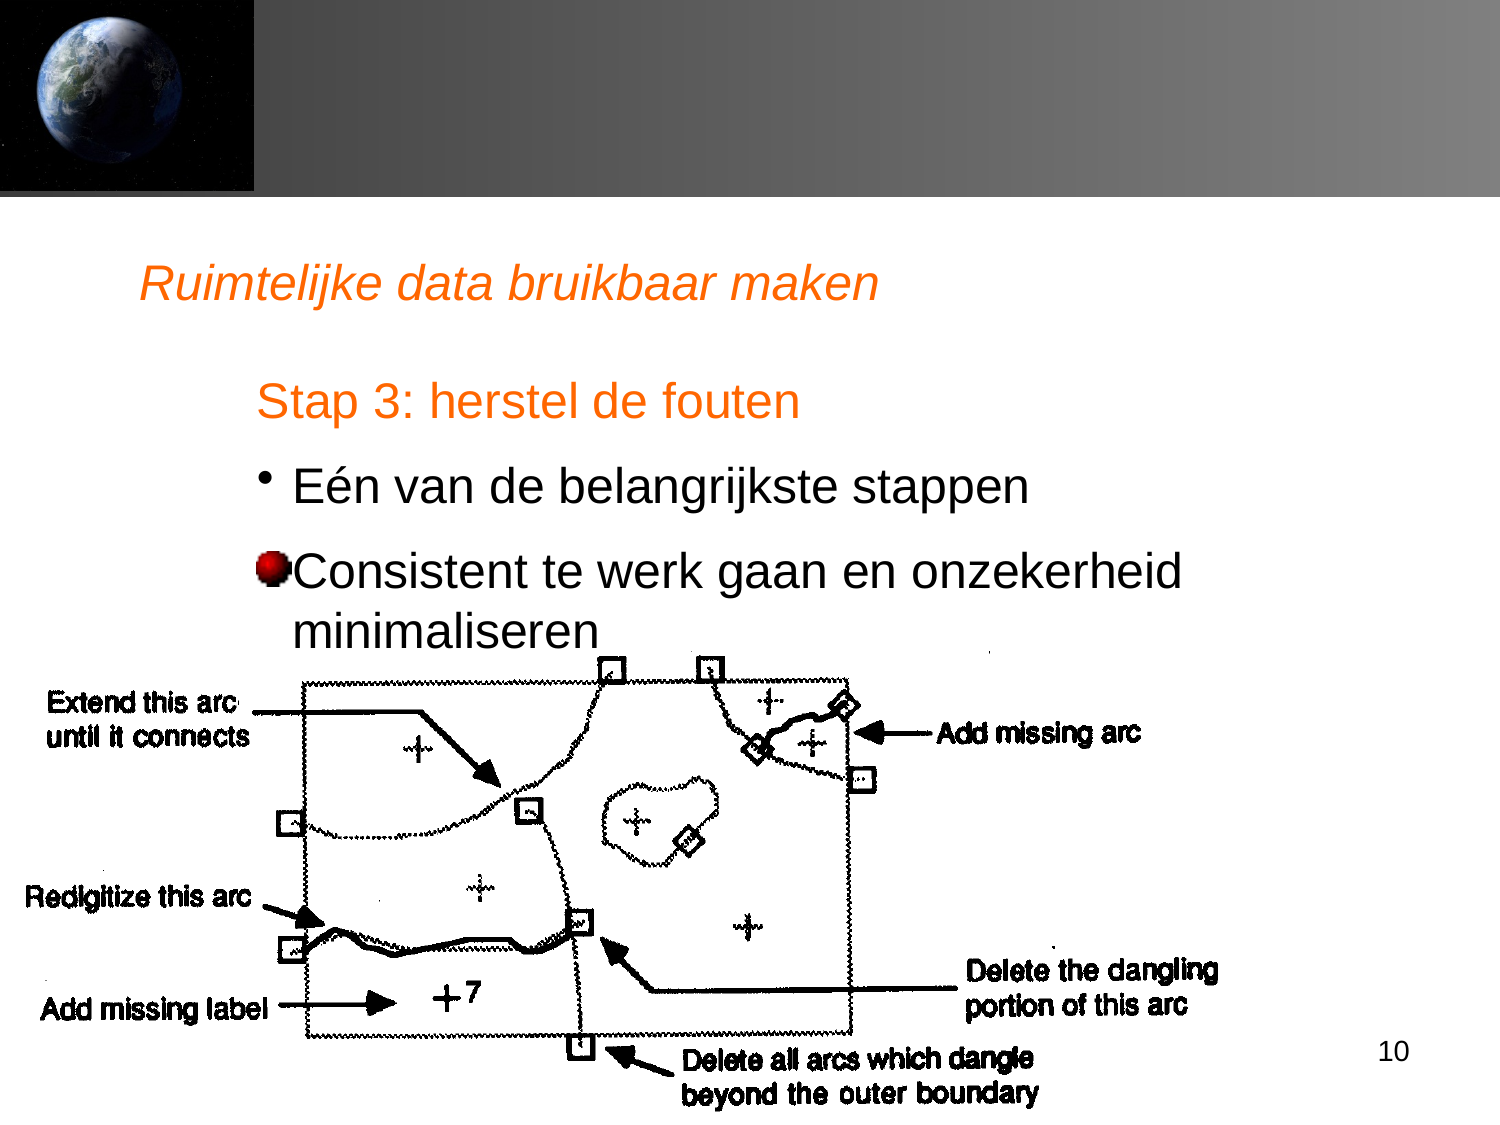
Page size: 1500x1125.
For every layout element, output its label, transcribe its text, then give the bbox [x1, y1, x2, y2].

picture [0, 0, 255, 191]
text_box Ruimtelijke data bruikbaar maken [123, 243, 1199, 319]
picture [256, 551, 292, 587]
text_box [256, 0, 1500, 197]
text_box Stap 3: herstel de fouten Eén van de belangrijkste stappen Consistent te werk gaan en onzekerheid minimaliseren [242, 361, 1459, 667]
slide_number 10 [1238, 1024, 1425, 1103]
picture [0, 643, 1235, 1125]
